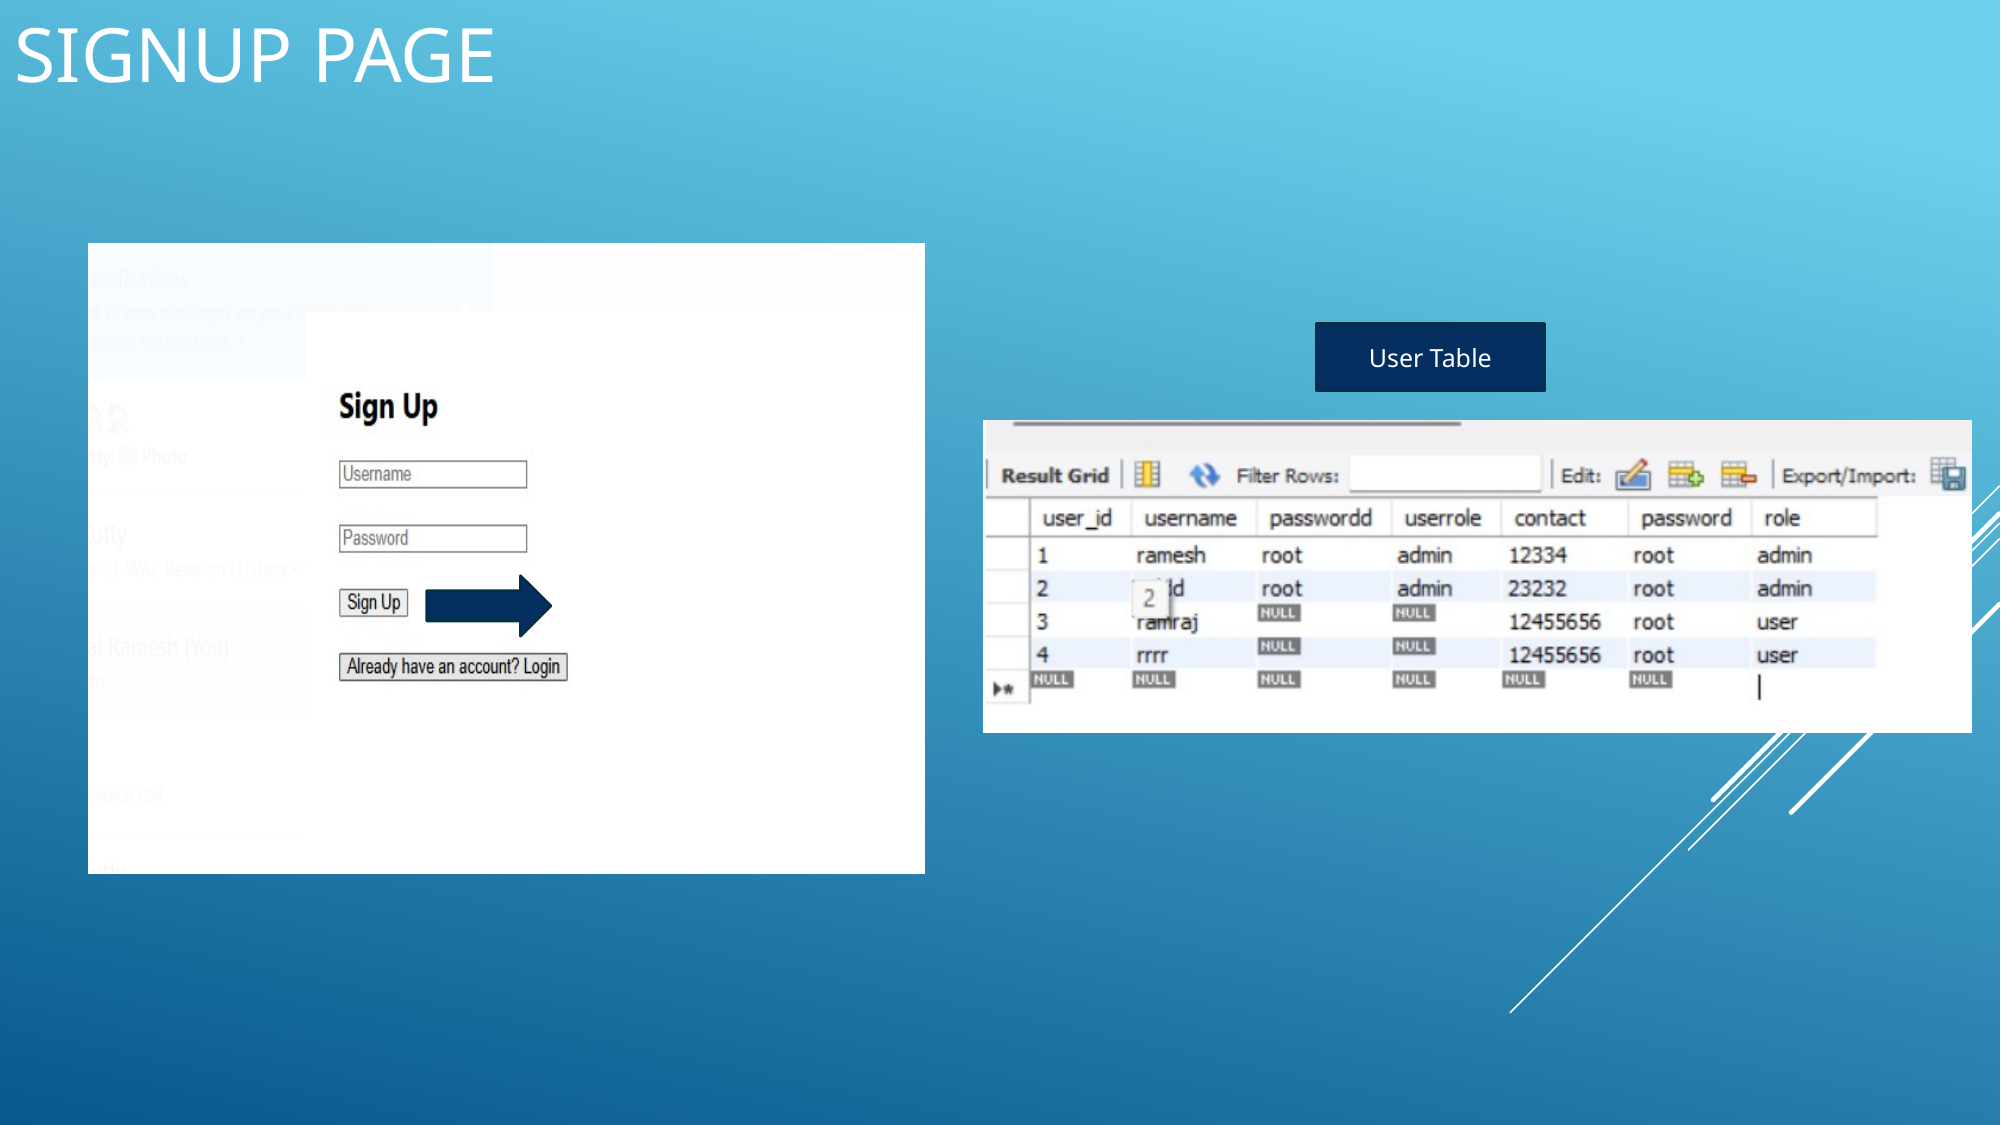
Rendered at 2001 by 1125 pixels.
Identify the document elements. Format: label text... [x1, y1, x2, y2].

text_box Signup Page [0, 0, 1400, 248]
picture [88, 243, 926, 874]
picture [983, 420, 1972, 734]
text_box User Table [1315, 322, 1546, 392]
